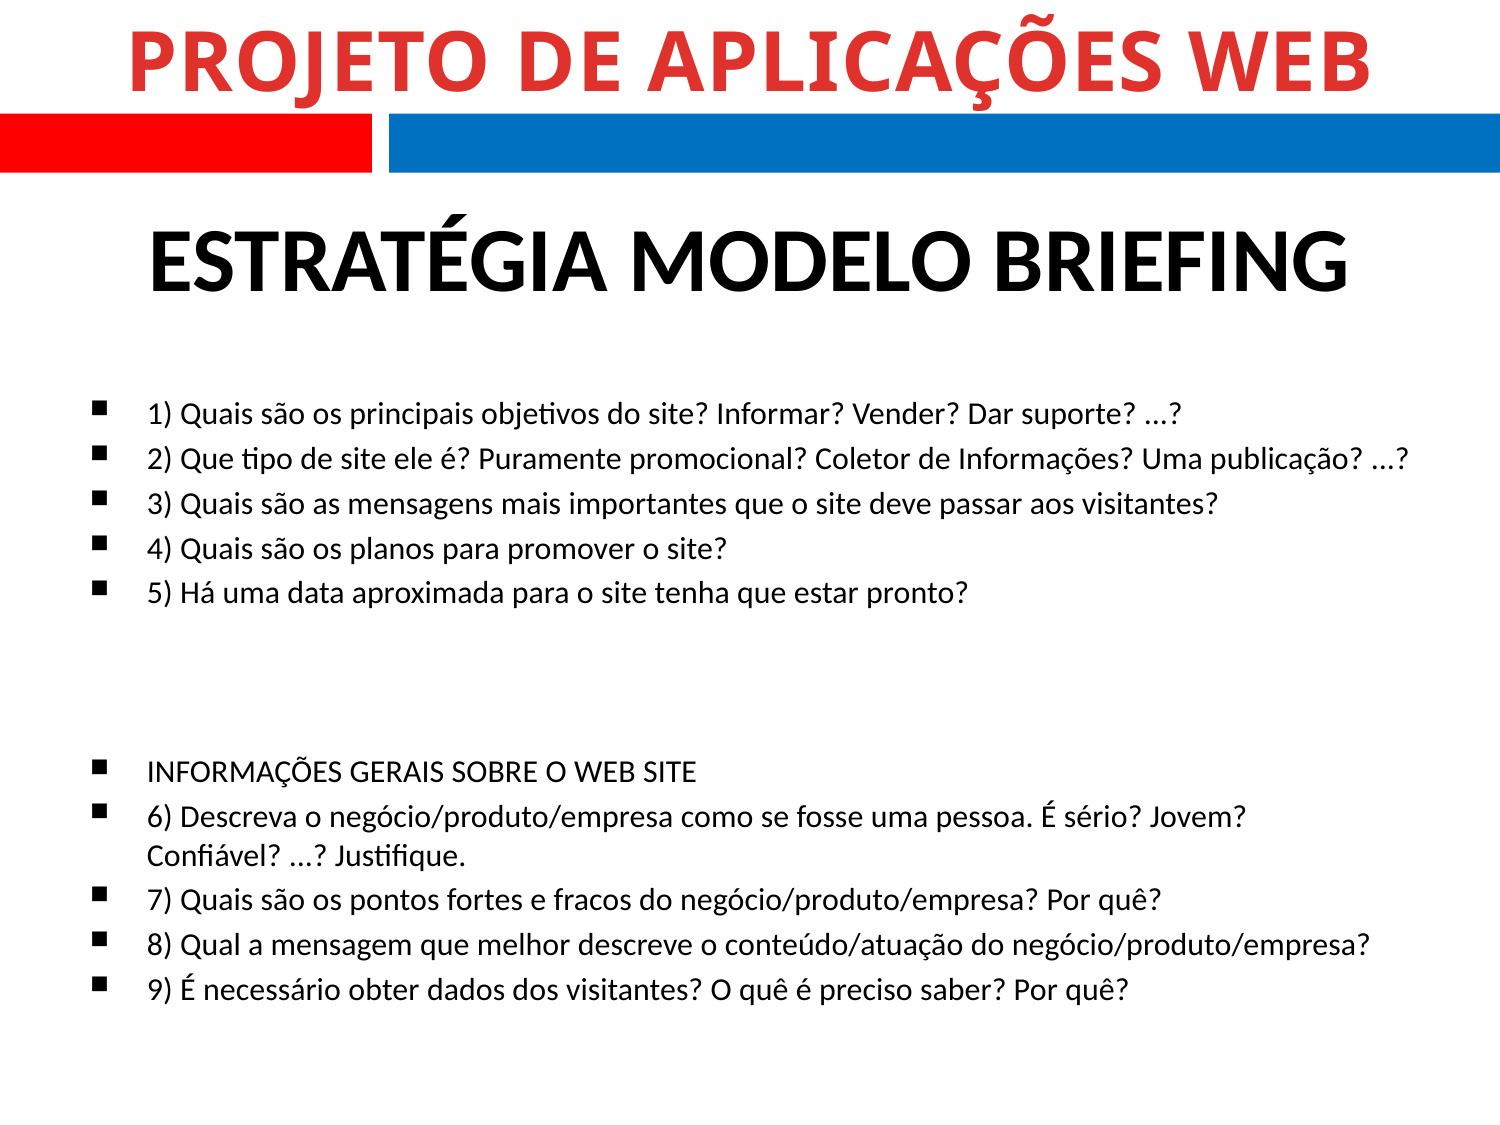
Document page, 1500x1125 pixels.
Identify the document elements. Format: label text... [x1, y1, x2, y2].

title Estratégia Modelo Briefing [75, 160, 1425, 349]
list 1) Quais são os principais objetivos do site? Informar? Vender? Dar suporte? ...? 2) Que tipo de site ele é? Puramente promocional? Coletor de Informações? Uma publicação? ...? 3) Quais são as mensagens mais importantes que o site deve passar aos visitantes? 4) Quais são os planos para promover o site? 5) Há uma data aproximada para o site tenha que estar pronto? INFORMAÇÕES GERAIS SOBRE O WEB SITE 6) Descreva o negócio/produto/empresa como se fosse uma pessoa. É sério? Jovem? Confiável? ...? Justifique. 7) Quais são os pontos fortes e fracos do negócio/produto/empresa? Por quê? 8) Qual a mensagem que melhor descreve o conteúdo/atuação do negócio/produto/empresa? 9) É necessário obter dados dos visitantes? O quê é preciso saber? Por quê? [75, 385, 1425, 1071]
